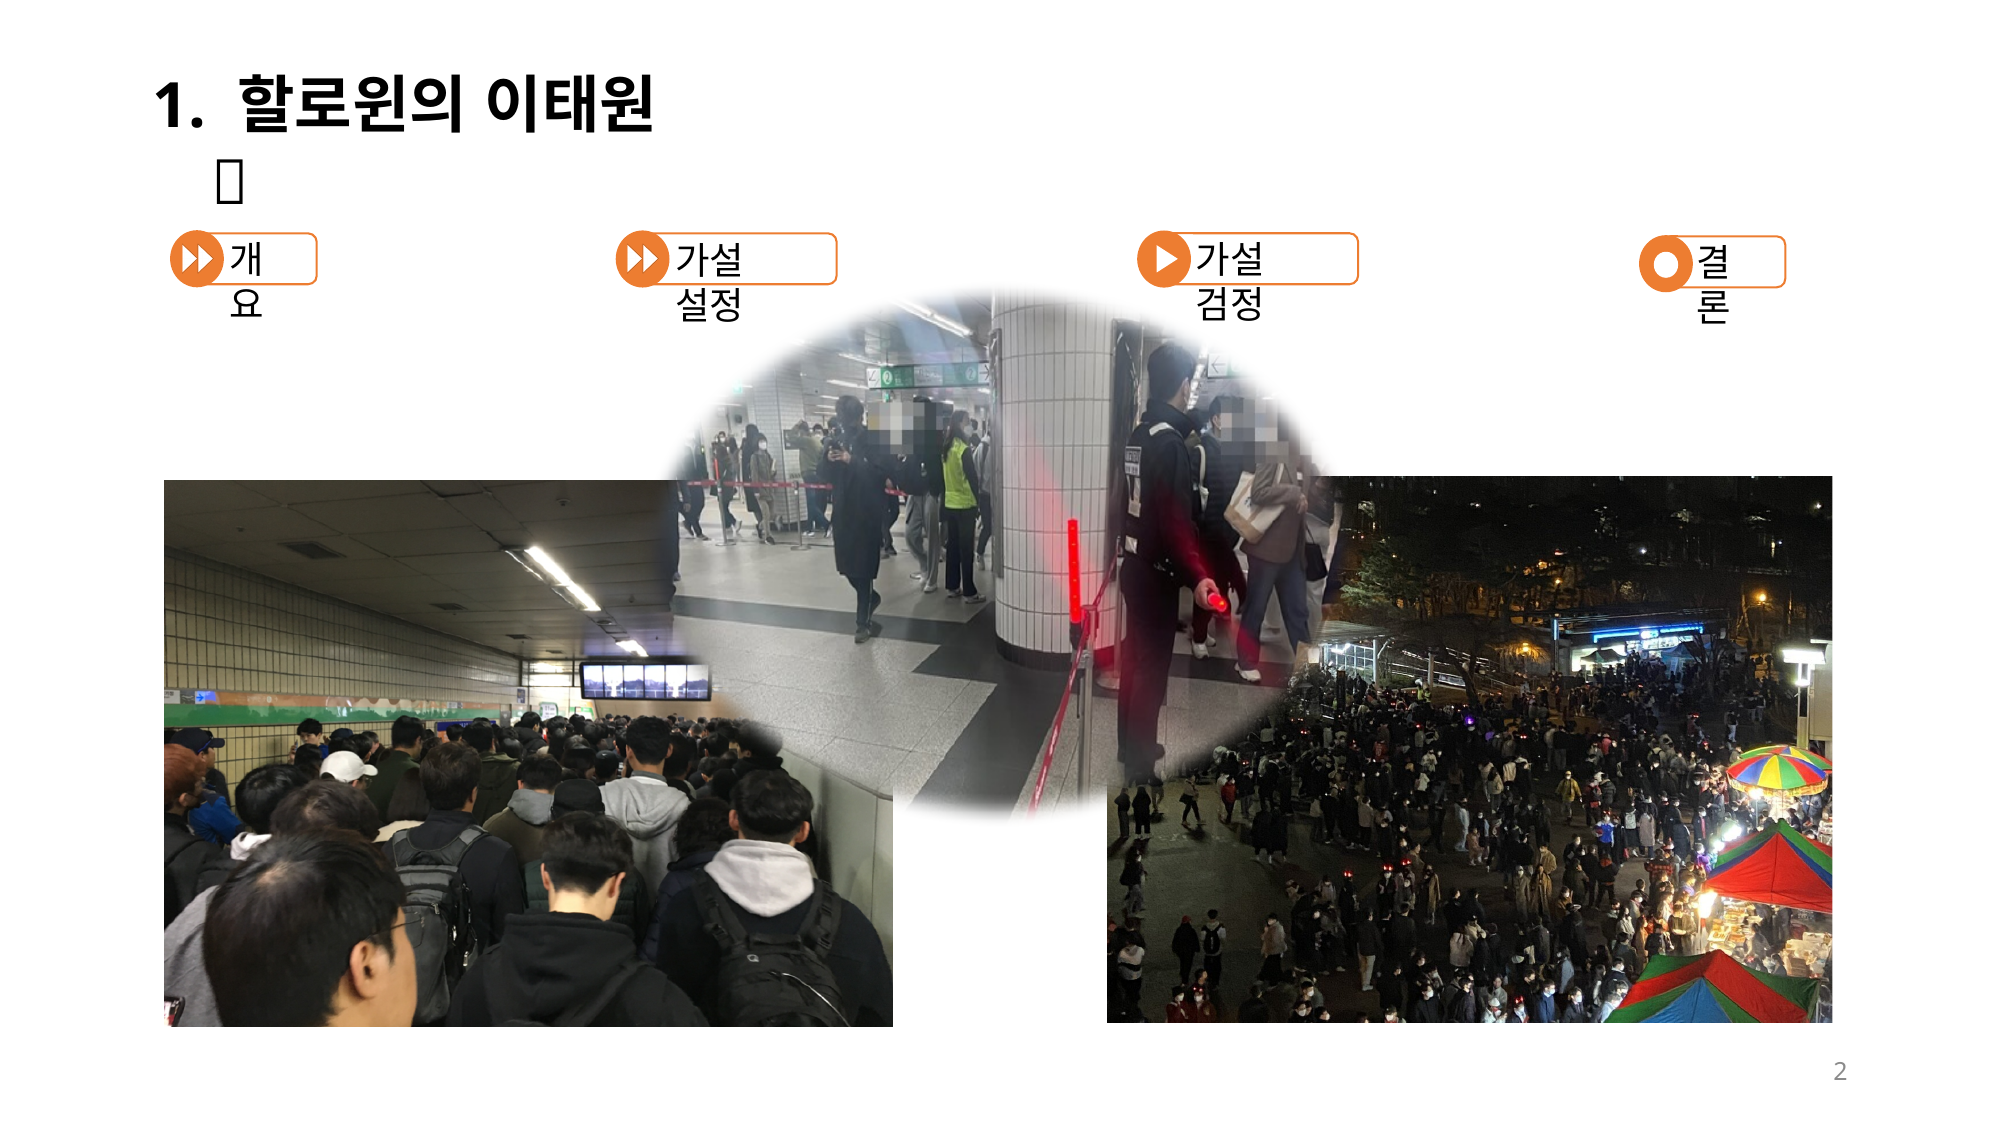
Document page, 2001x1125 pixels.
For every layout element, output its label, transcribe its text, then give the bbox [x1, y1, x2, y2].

text_box 개요 [214, 228, 313, 334]
text_box [181, 229, 213, 234]
text_box [1155, 243, 1180, 275]
text_box 가설 설정 [660, 229, 837, 281]
text_box 🚃 [196, 196, 299, 225]
text_box [1136, 229, 1181, 281]
text_box 1. 할로윈의 이태원 [137, 57, 863, 148]
text_box [313, 233, 318, 284]
text_box [1652, 250, 1680, 279]
text_box [181, 283, 213, 289]
picture [164, 234, 1833, 1027]
slide_number 2 [1412, 1042, 1863, 1103]
text_box [1780, 236, 1787, 288]
text_box [627, 229, 658, 234]
text_box [1638, 234, 1681, 294]
text_box 가설 검정 [1181, 228, 1358, 281]
text_box 🚃 [196, 135, 299, 194]
text_box [626, 283, 636, 288]
picture [172, 234, 221, 283]
text_box 결론 [1681, 231, 1780, 337]
